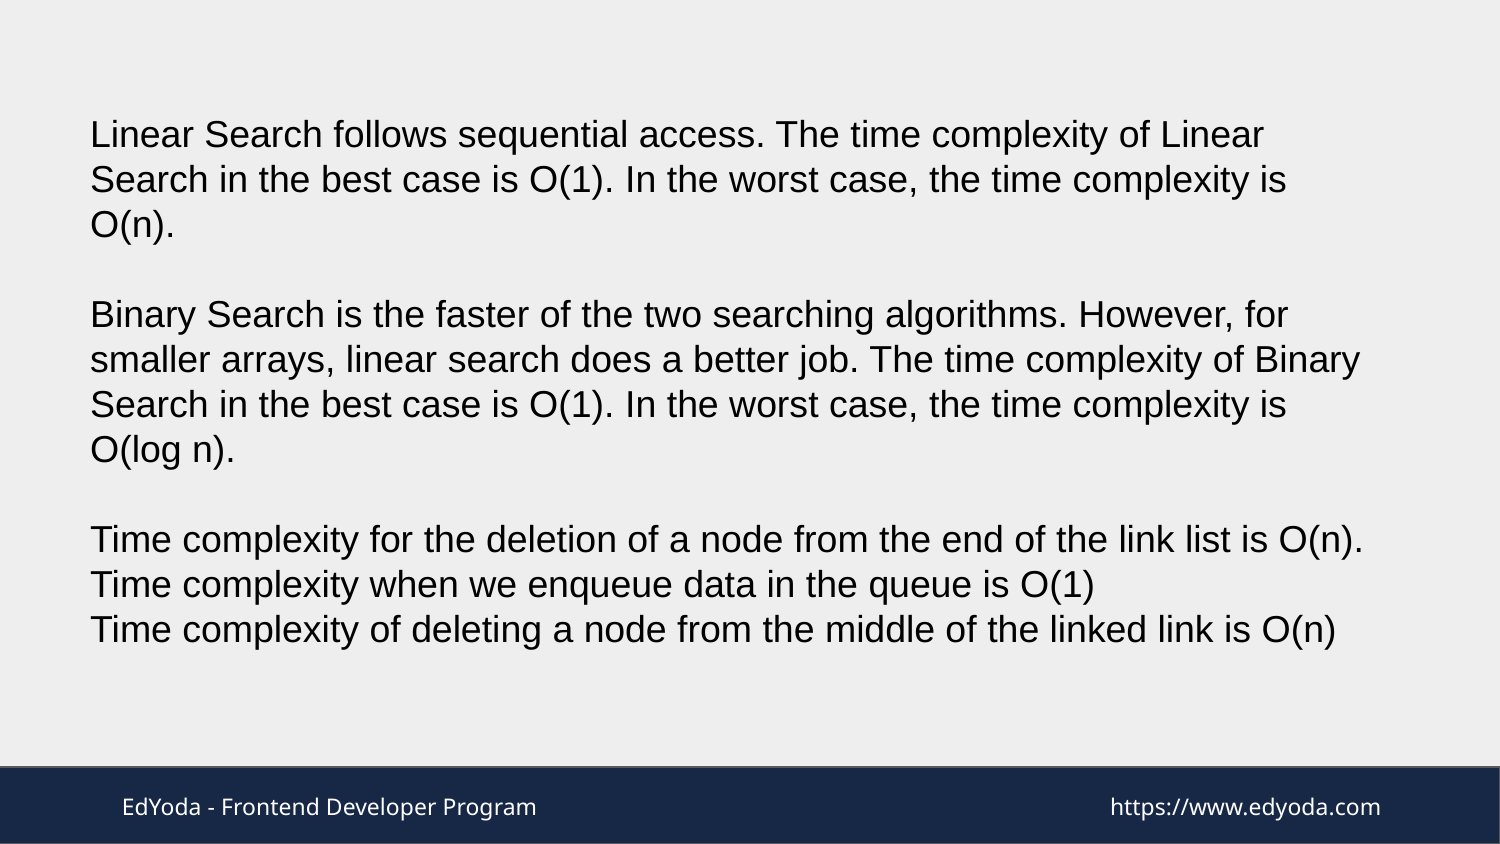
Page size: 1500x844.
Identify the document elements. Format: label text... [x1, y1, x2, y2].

text_box [0, 767, 1500, 844]
text_box Linear Search follows sequential access. The time complexity of Linear Search in the best case is O(1). In the worst case, the time complexity is O(n). Binary Search is the faster of the two searching algorithms. However, for smaller arrays, linear search does a better job. The time complexity of Binary Search in the best case is O(1). In the worst case, the time complexity is O(log n). Time complexity for the deletion of a node from the end of the link list is O(n). Time complexity when we enqueue data in the queue is O(1) Time complexity of deleting a node from the middle of the linked link is O(n) [75, 102, 1397, 748]
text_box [106, 776, 1398, 834]
